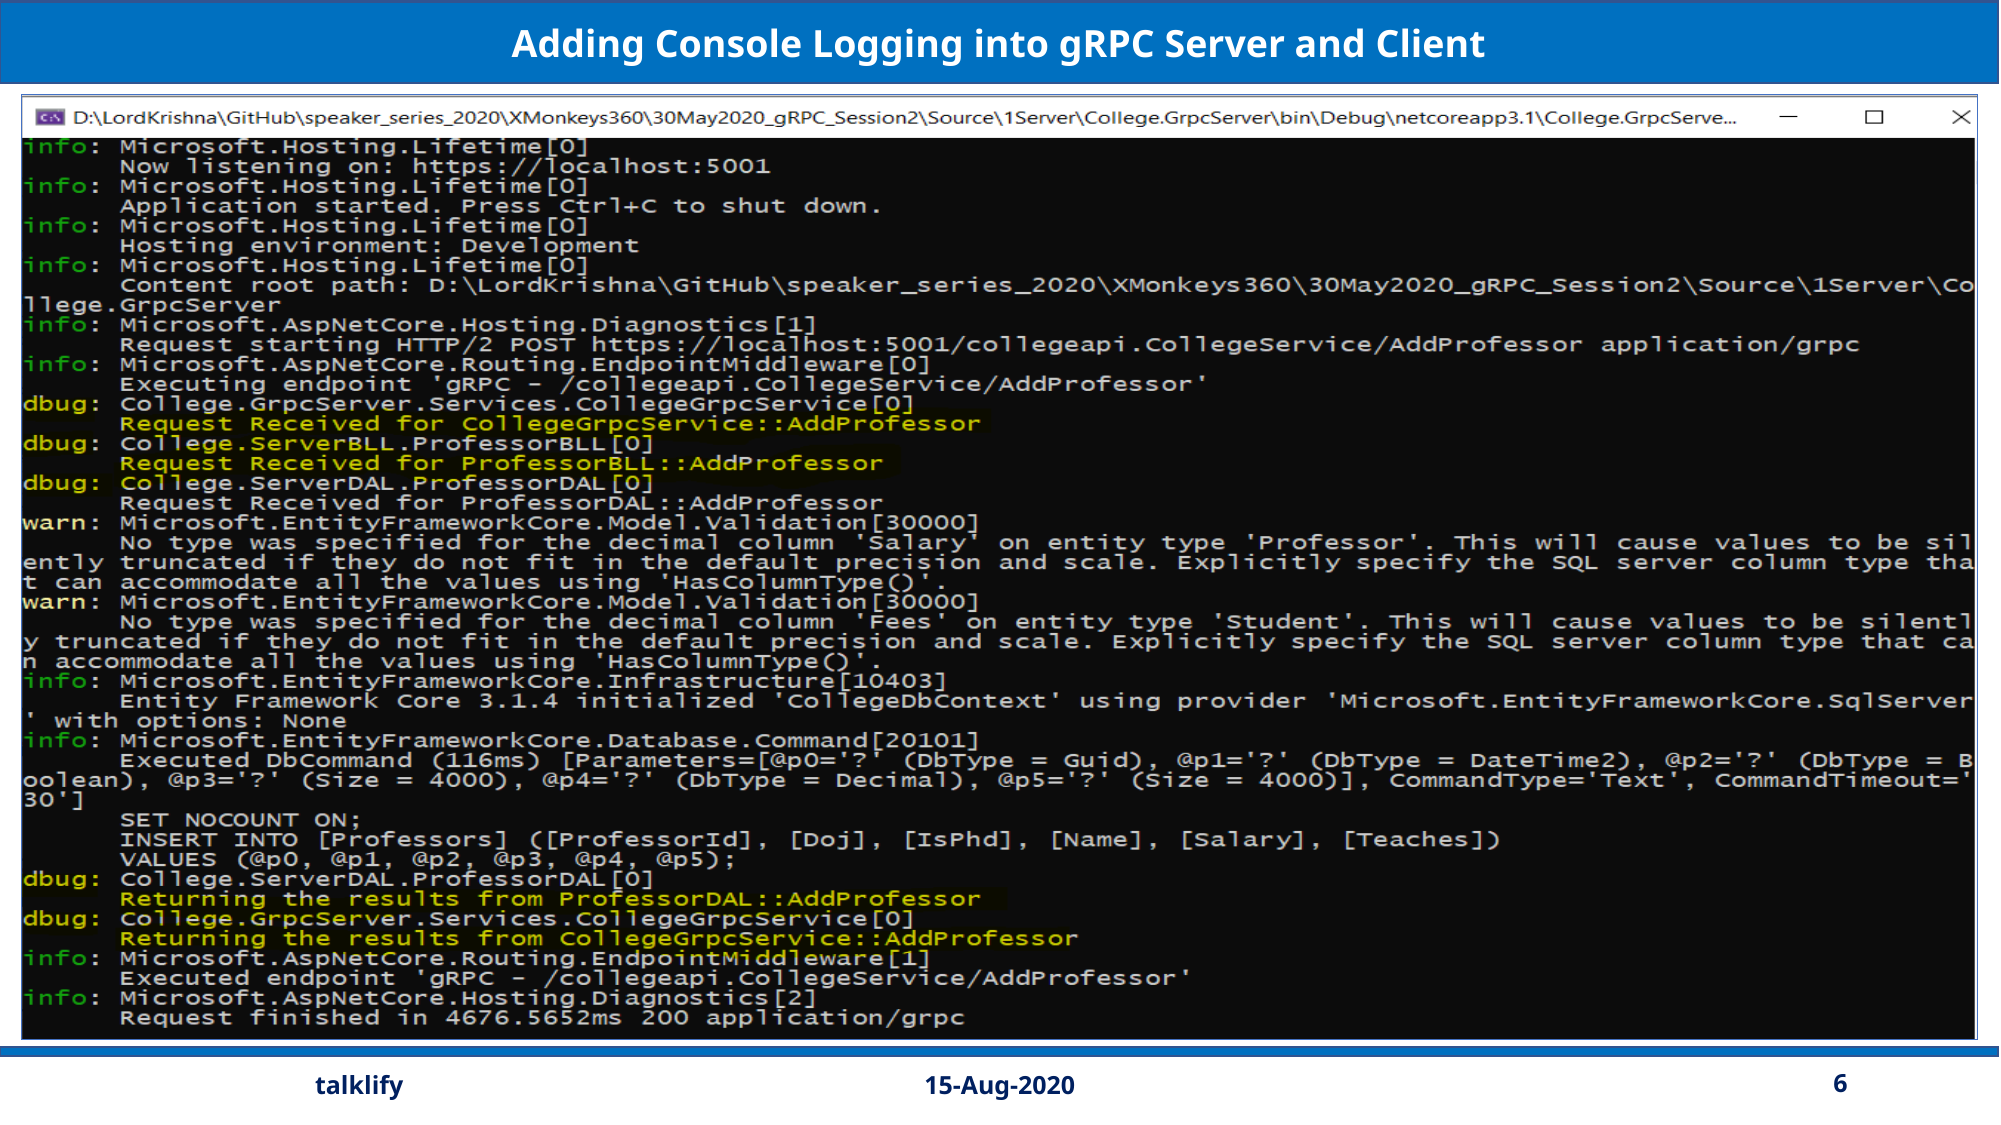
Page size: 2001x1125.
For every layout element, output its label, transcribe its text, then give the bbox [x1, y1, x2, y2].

slide_number 6 [1412, 1054, 1863, 1115]
text_box [0, 1046, 1999, 1057]
text_box Adding Console Logging into gRPC Server and Client [0, 0, 1999, 84]
footer 15-Aug-2020 [697, 1054, 1338, 1115]
text_box talklify [21, 1054, 697, 1115]
picture [21, 94, 1979, 1040]
